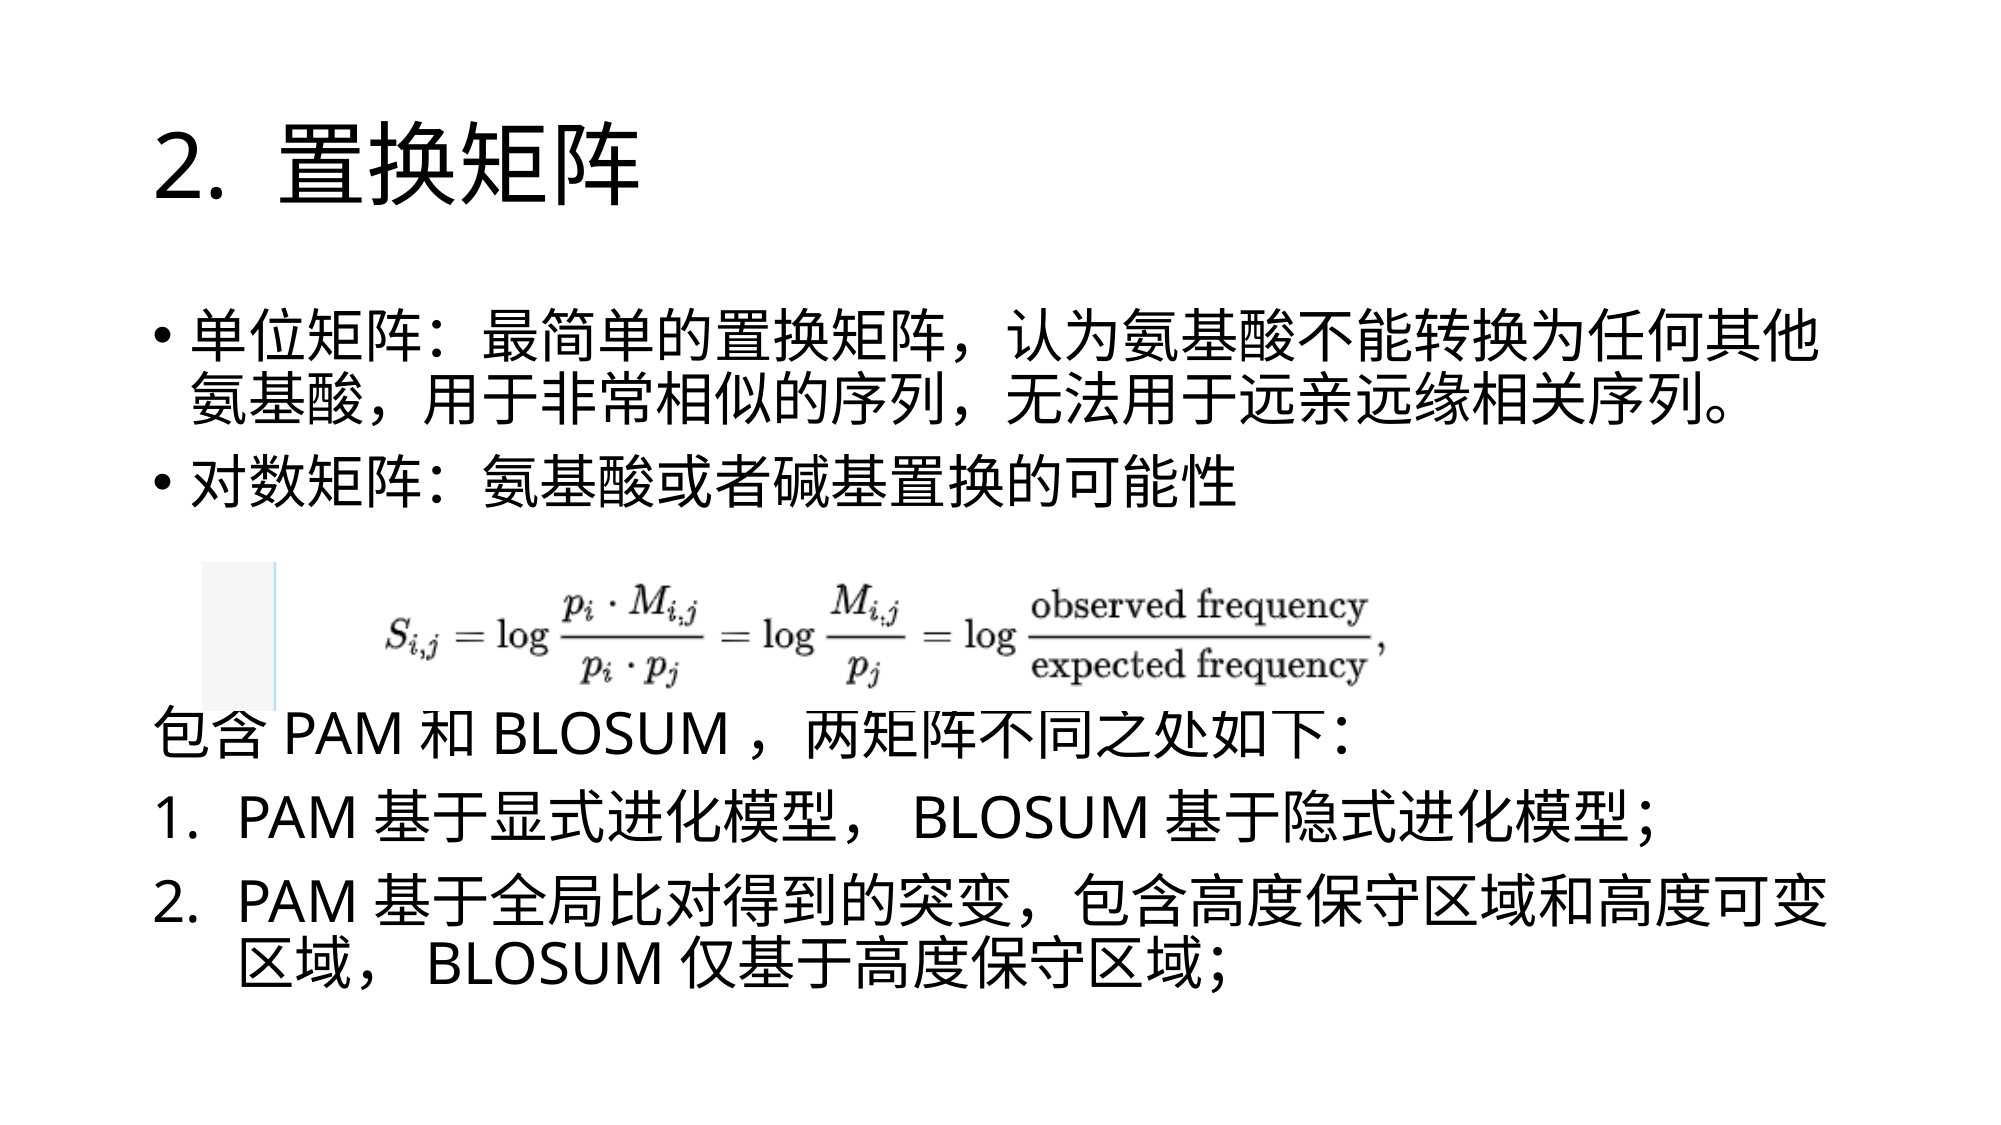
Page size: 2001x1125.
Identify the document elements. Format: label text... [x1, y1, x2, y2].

picture [202, 562, 1666, 711]
title 2. 置换矩阵 [137, 59, 1863, 278]
list 单位矩阵：最简单的置换矩阵，认为氨基酸不能转换为任何其他氨基酸，用于非常相似的序列，无法用于远亲远缘相关序列。 对数矩阵：氨基酸或者碱基置换的可能性 包含PAM和BLOSUM，两矩阵不同之处如下： PAM基于显式进化模型，BLOSUM基于隐式进化模型； PAM基于全局比对得到的突变，包含高度保守区域和高度可变区域，BLOSUM仅基于高度保守区域； [137, 299, 1863, 1014]
